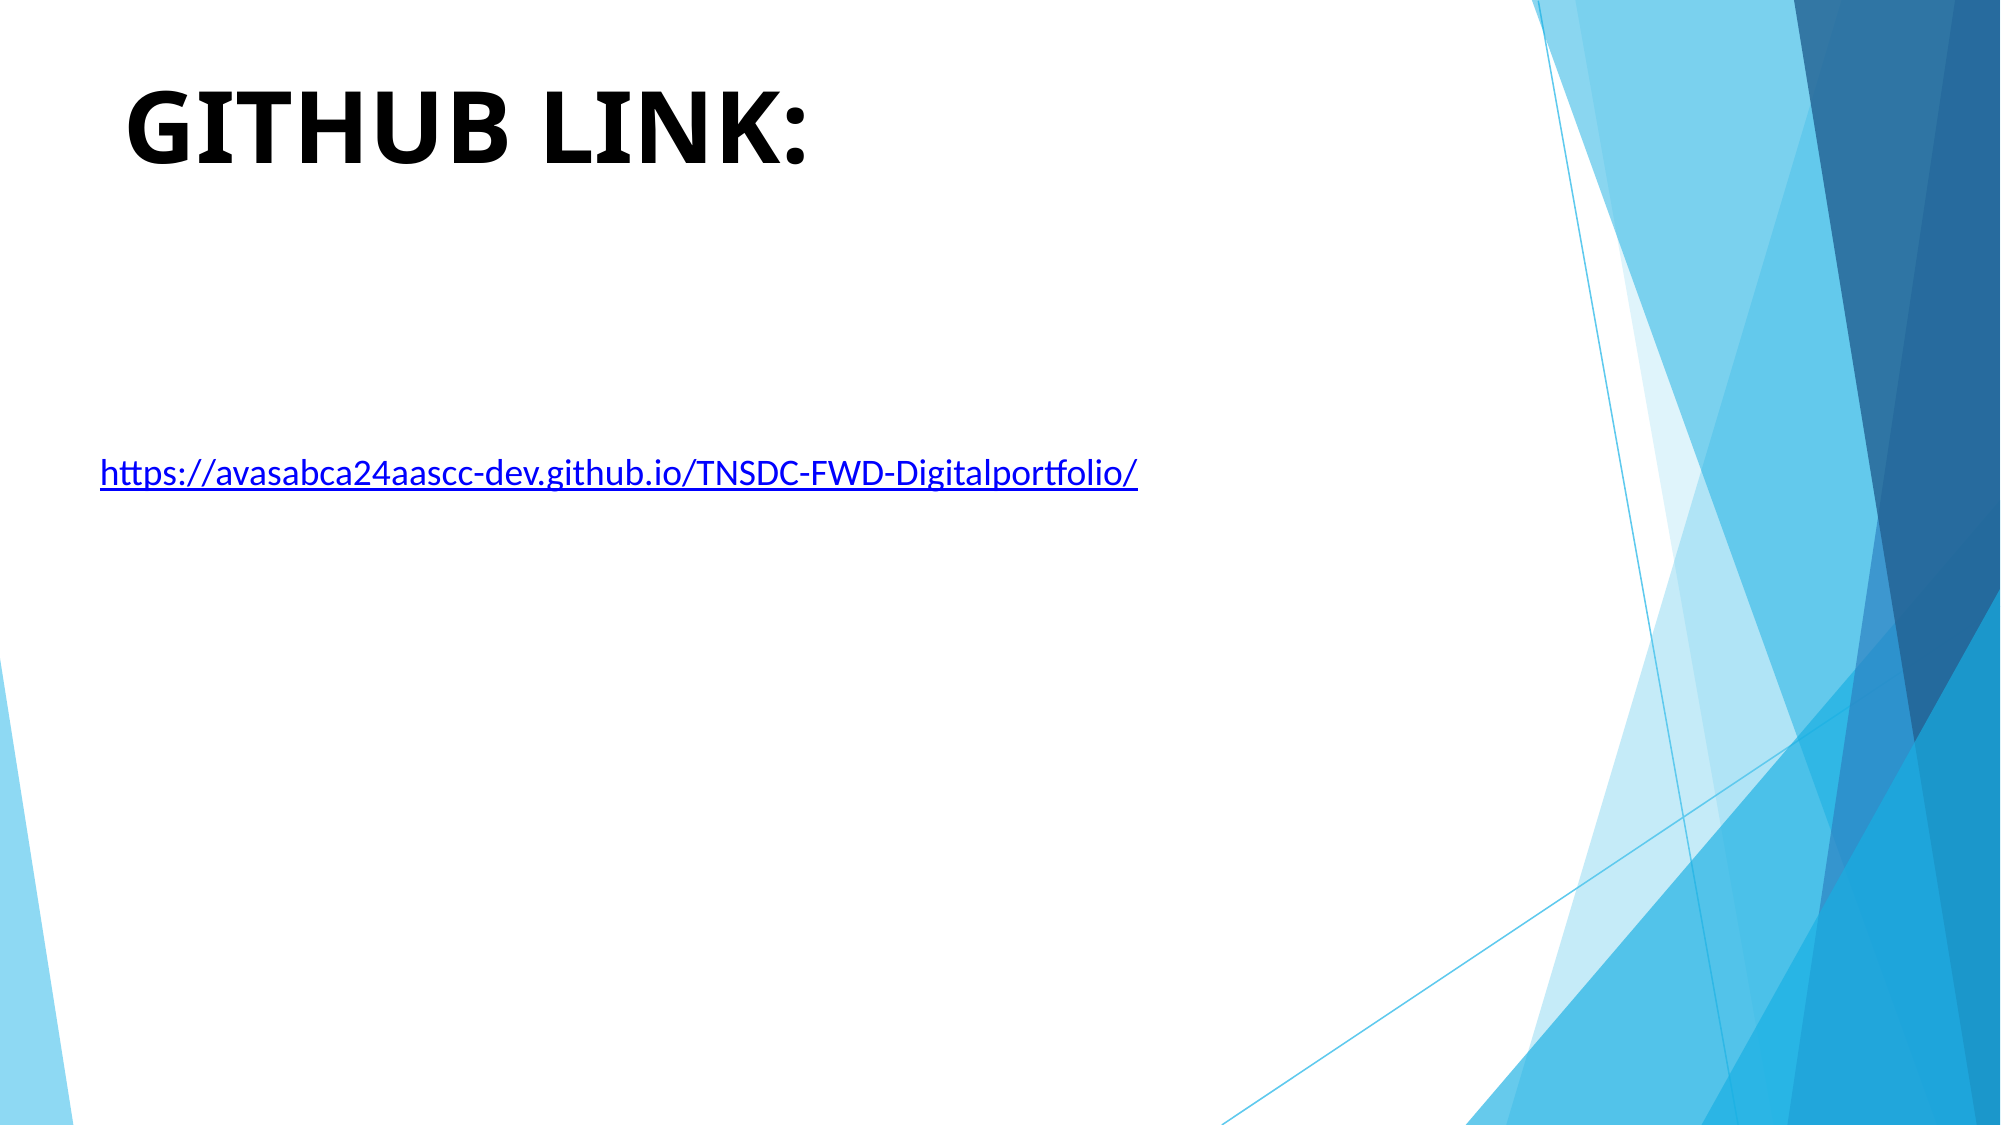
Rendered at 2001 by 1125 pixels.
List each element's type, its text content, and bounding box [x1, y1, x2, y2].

list https://avasabca24aascc-dev.github.io/TNSDC-FWD-Digitalportfolio/ [99, 448, 1900, 499]
title GITHUB LINK: [123, 63, 1877, 252]
